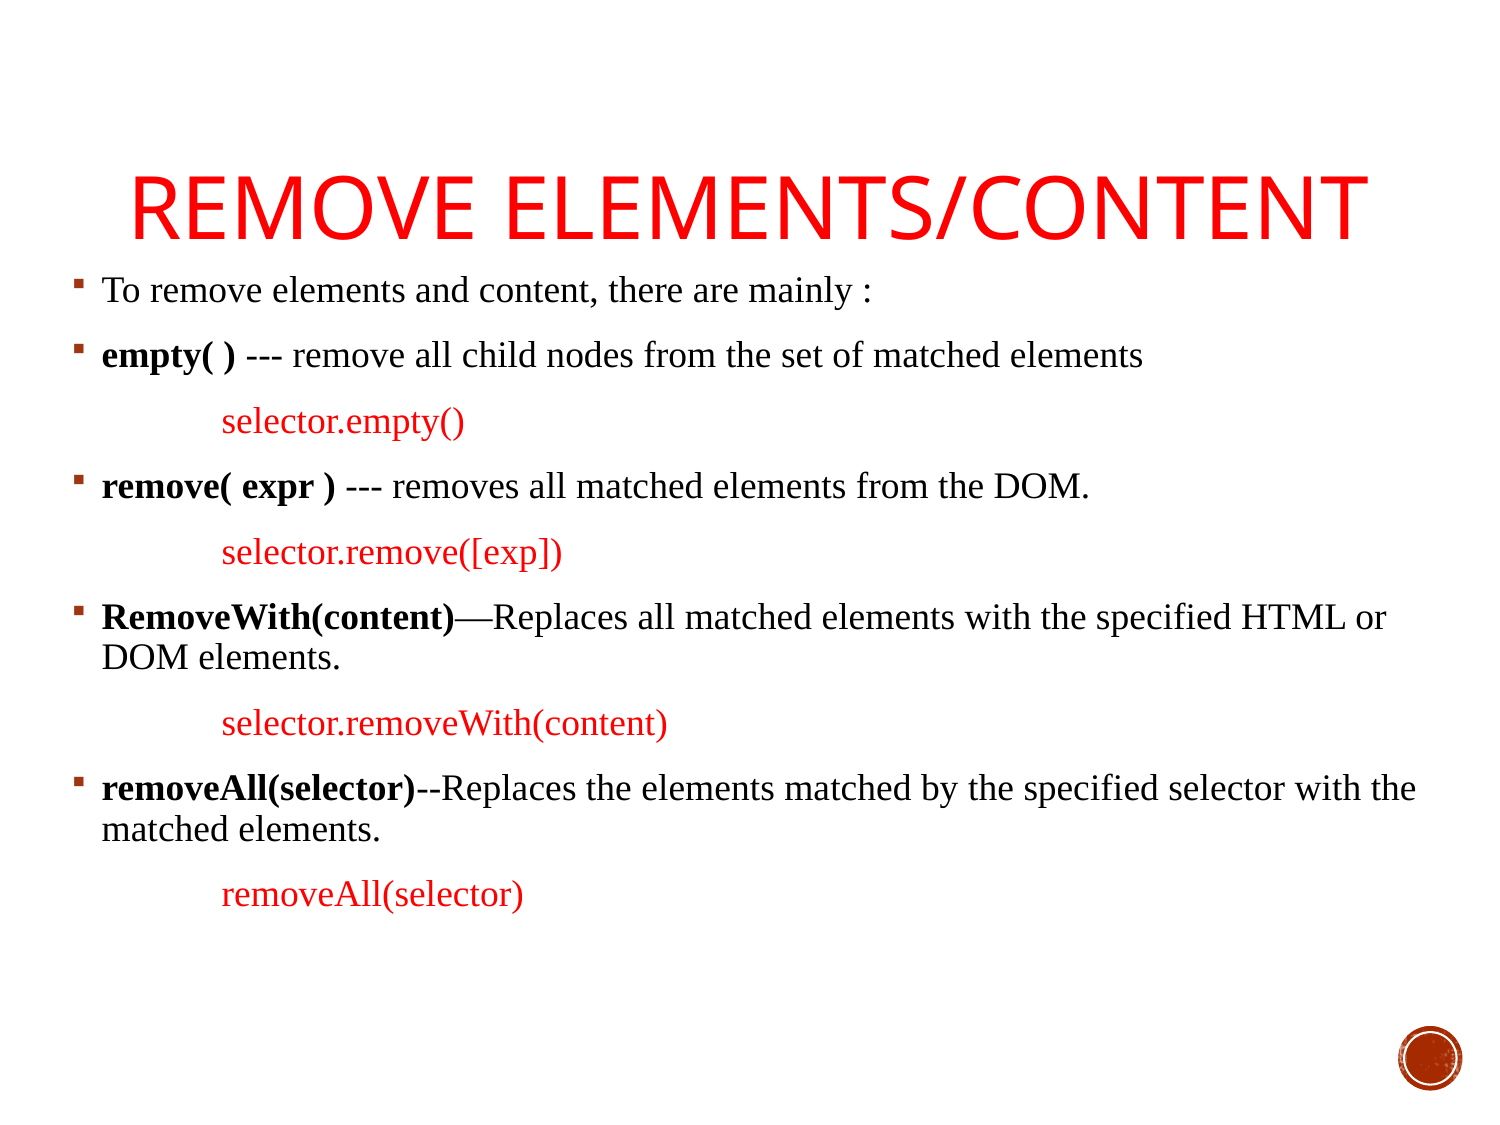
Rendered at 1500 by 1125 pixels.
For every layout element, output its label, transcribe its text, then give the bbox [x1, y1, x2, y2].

title Remove Elements/Content [112, 79, 1388, 262]
list To remove elements and content, there are mainly : empty( ) --- remove all child nodes from the set of matched elements selector.empty() remove( expr ) --- removes all matched elements from the DOM. selector.remove([exp]) RemoveWith(content)—Replaces all matched elements with the specified HTML or DOM elements. selector.removeWith(content) removeAll(selector)--Replaces the elements matched by the specified selector with the matched elements. removeAll(selector) [56, 262, 1495, 969]
